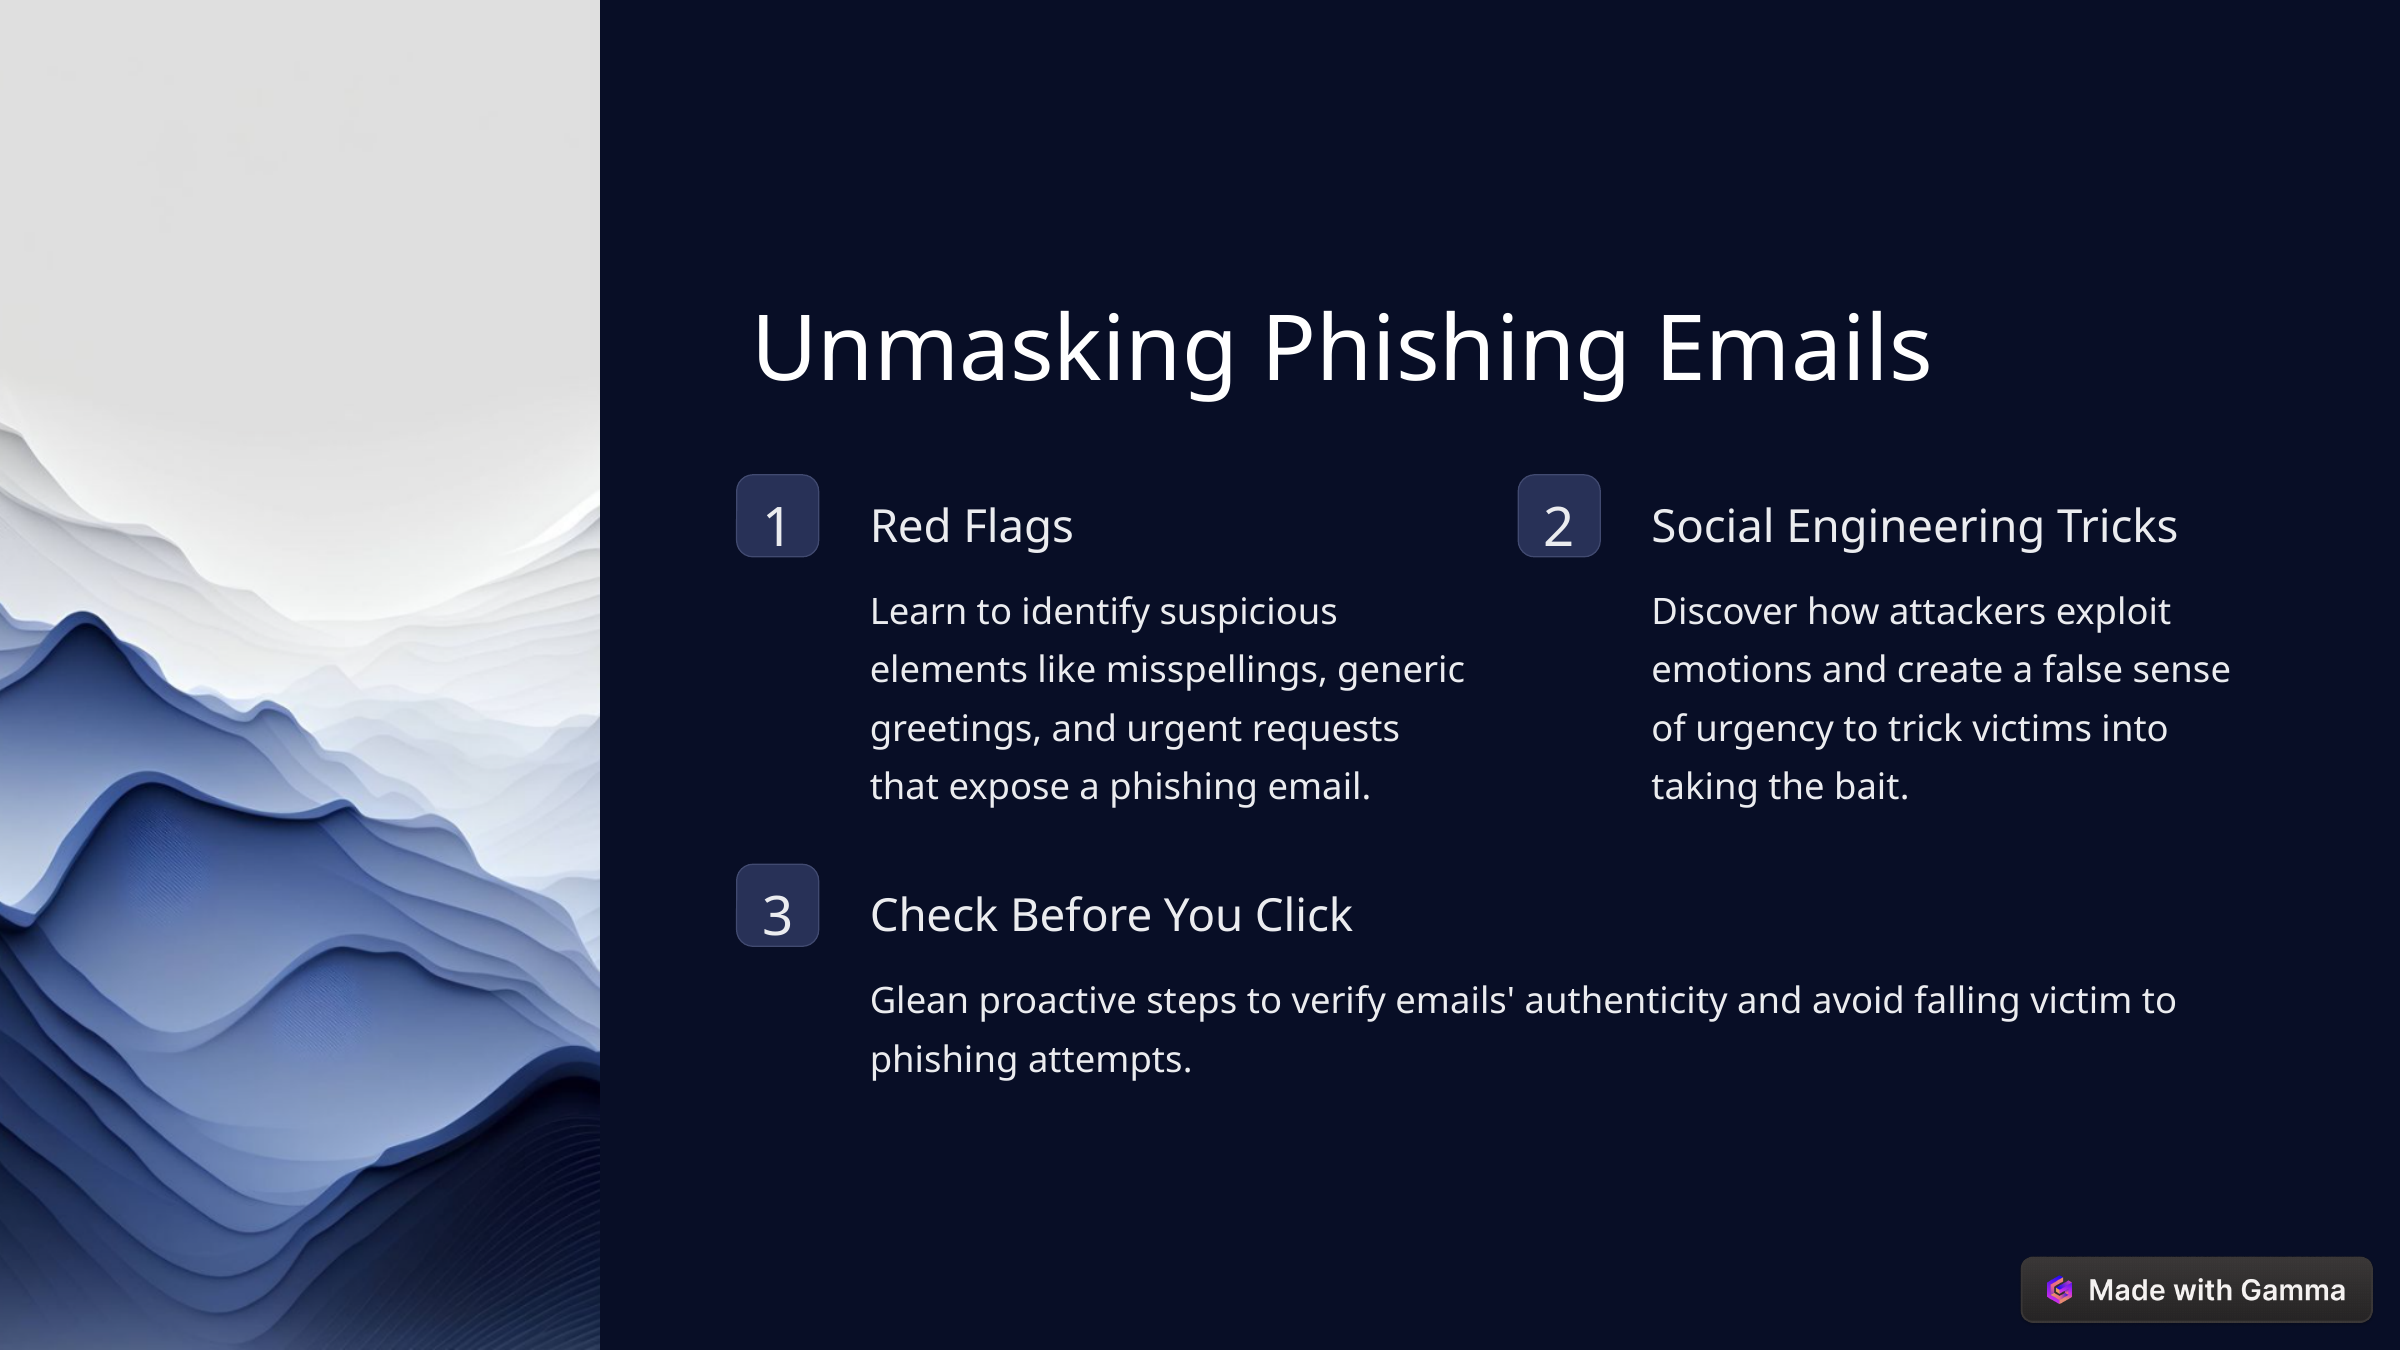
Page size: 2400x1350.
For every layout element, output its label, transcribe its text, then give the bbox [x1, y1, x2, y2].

text_box Learn to identify suspicious elements like misspellings, generic greetings, and urgent requests that expose a phishing email. [855, 566, 1482, 800]
text_box [1518, 474, 1601, 557]
text_box 3 [762, 871, 793, 940]
text_box [600, 0, 2400, 1350]
text_box [736, 864, 819, 947]
text_box Unmasking Phishing Emails [736, 277, 1958, 392]
text_box Social Engineering Tricks [1636, 487, 2191, 545]
text_box Red Flags [855, 487, 1220, 545]
picture [2008, 1244, 2385, 1335]
text_box 2 [1542, 481, 1576, 550]
text_box 1 [765, 481, 791, 550]
picture [0, 0, 600, 1350]
text_box [736, 474, 819, 557]
text_box Check Before You Click [855, 876, 1361, 934]
text_box Glean proactive steps to verify emails' authenticity and avoid falling victim to phishing attempts. [855, 955, 2264, 1073]
text_box Discover how attackers exploit emotions and create a false sense of urgency to trick victims into taking the bait. [1636, 566, 2264, 800]
